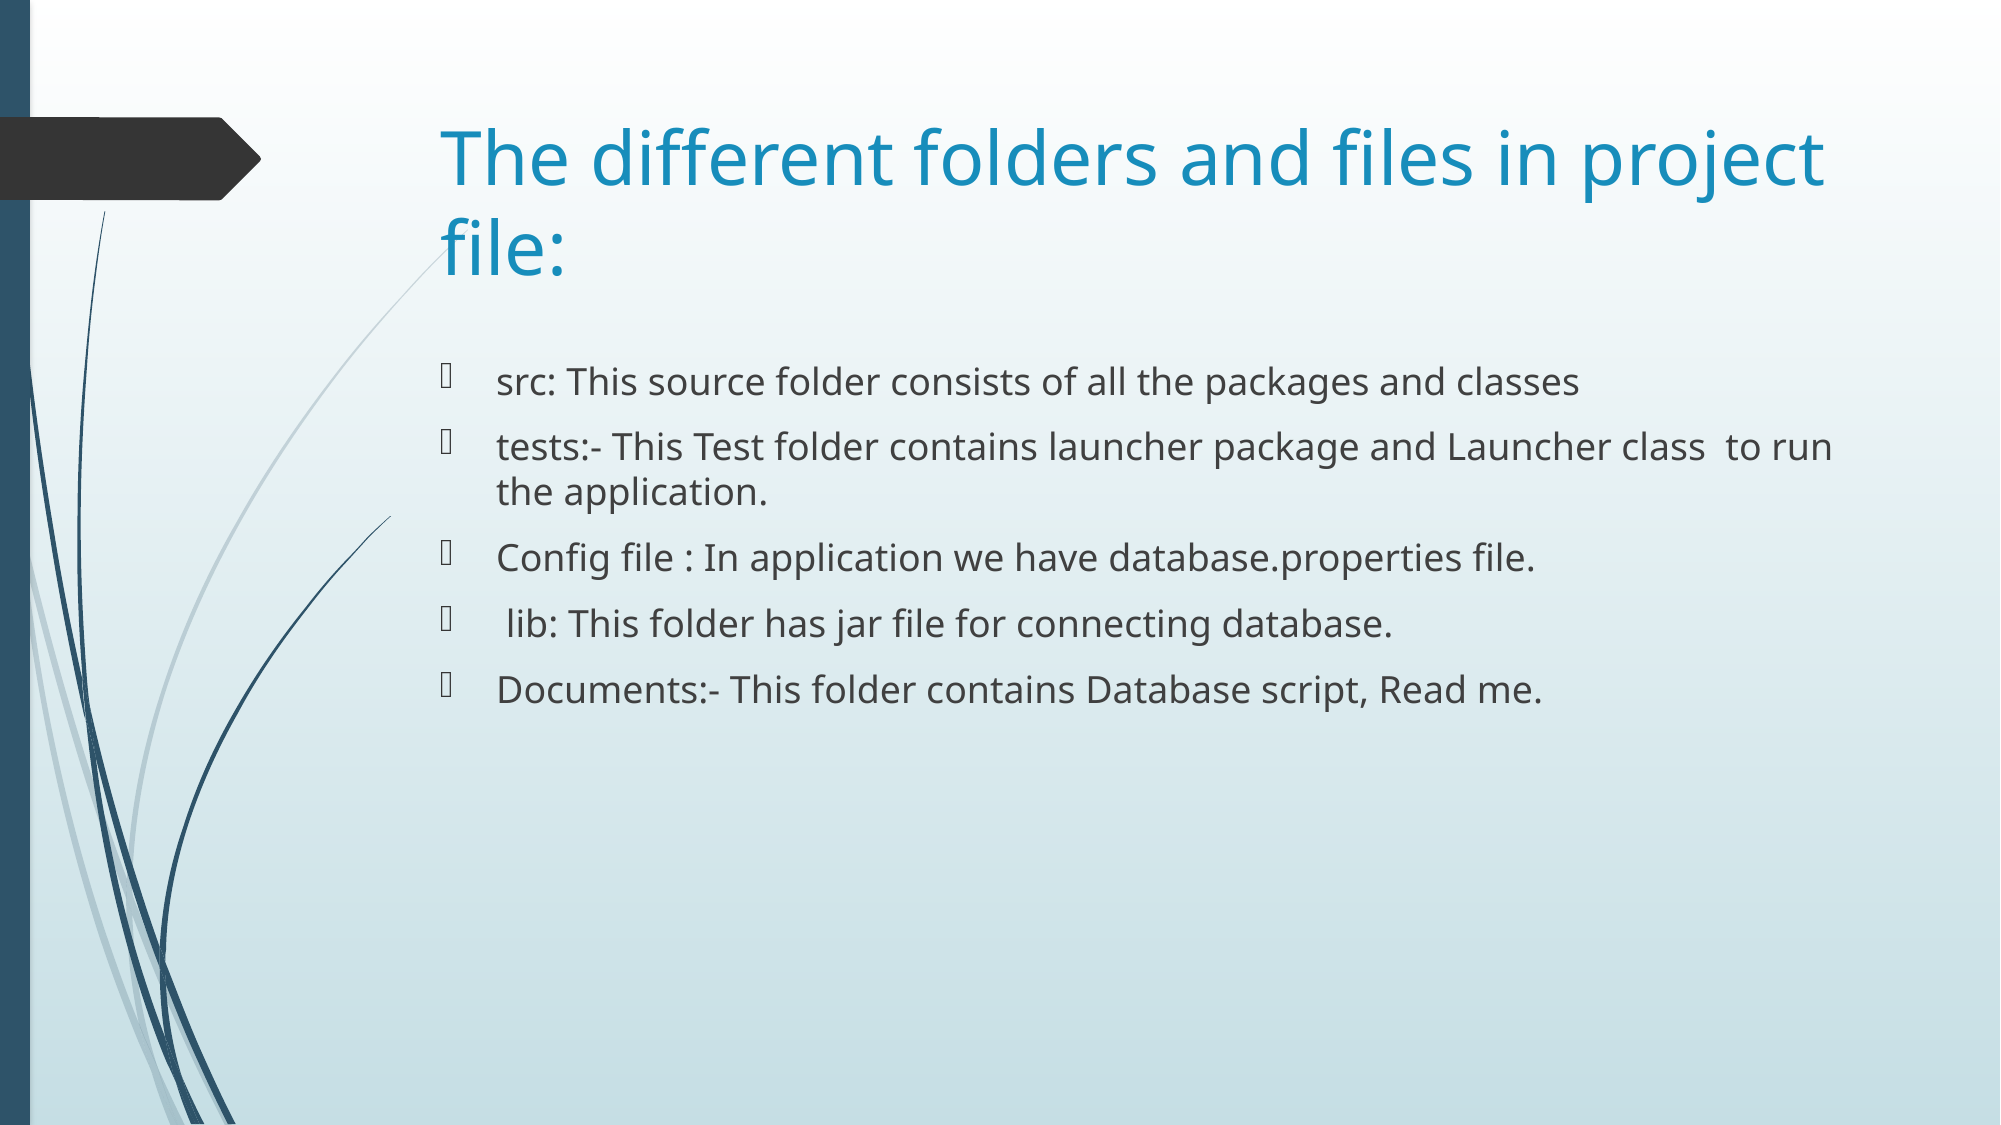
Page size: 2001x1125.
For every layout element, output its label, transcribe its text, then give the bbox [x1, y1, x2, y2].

list src: This source folder consists of all the packages and classes tests:- This Test folder contains launcher package and Launcher class to run the application. Config file : In application we have database.properties file. lib: This folder has jar file for connecting database. Documents:- This folder contains Database script, Read me. [424, 350, 1888, 970]
title The different folders and files in project file: [425, 102, 1888, 313]
